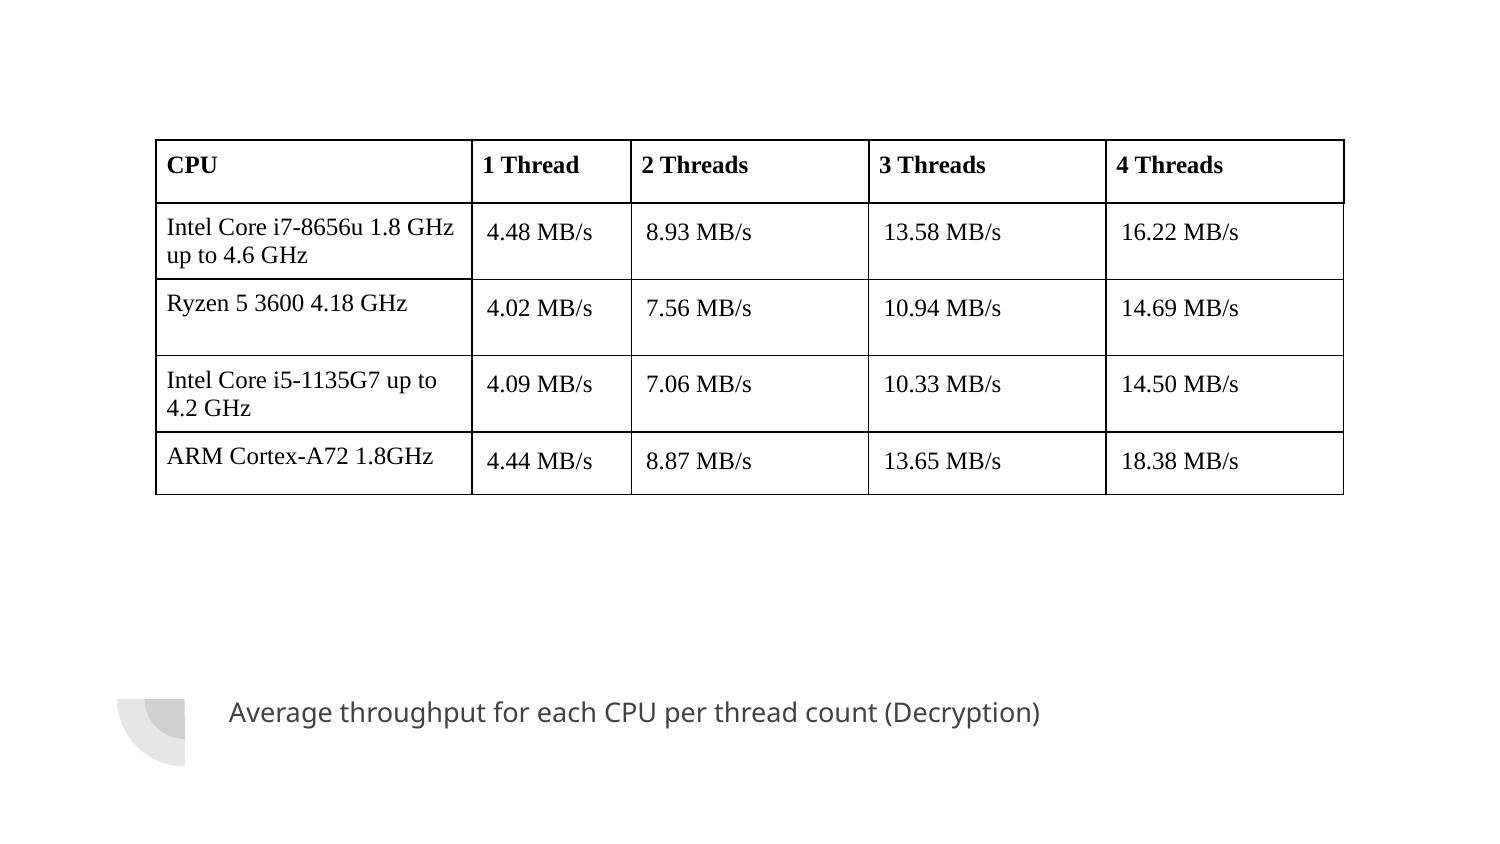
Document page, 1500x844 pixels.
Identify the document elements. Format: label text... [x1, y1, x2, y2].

table_header 2 Threads [632, 141, 868, 202]
table_cell 8.87 MB/s [632, 433, 868, 494]
table_cell ARM Cortex-A72 1.8GHz [157, 433, 471, 494]
table_cell 14.69 MB/s [1107, 280, 1343, 355]
table_header 1 Thread [473, 141, 630, 202]
table_header CPU [157, 141, 471, 202]
table_cell 10.94 MB/s [869, 280, 1105, 355]
table_cell 4.02 MB/s [473, 280, 631, 355]
table_cell Intel Core i7-8656u 1.8 GHz up to 4.6 GHz [157, 204, 471, 278]
table_cell Ryzen 5 3600 4.18 GHz [157, 280, 471, 355]
table_cell 13.58 MB/s [869, 204, 1105, 279]
list Average throughput for each CPU per thread count (Decryption) [213, 678, 1173, 767]
table_cell 16.22 MB/s [1107, 204, 1343, 279]
table_cell 4.44 MB/s [473, 433, 631, 494]
table_cell 7.06 MB/s [632, 356, 868, 431]
table_cell Intel Core i5-1135G7 up to 4.2 GHz [157, 356, 471, 431]
table_header 4 Threads [1107, 141, 1343, 202]
table_cell 8.93 MB/s [632, 204, 868, 279]
table_cell 13.65 MB/s [869, 433, 1105, 494]
table_cell 4.09 MB/s [473, 356, 631, 431]
table_cell 18.38 MB/s [1107, 433, 1343, 494]
table_cell 14.50 MB/s [1107, 356, 1343, 431]
table_cell 10.33 MB/s [869, 356, 1105, 431]
table_cell 4.48 MB/s [473, 204, 631, 279]
table_header 3 Threads [870, 141, 1105, 202]
table_cell 7.56 MB/s [632, 280, 868, 355]
